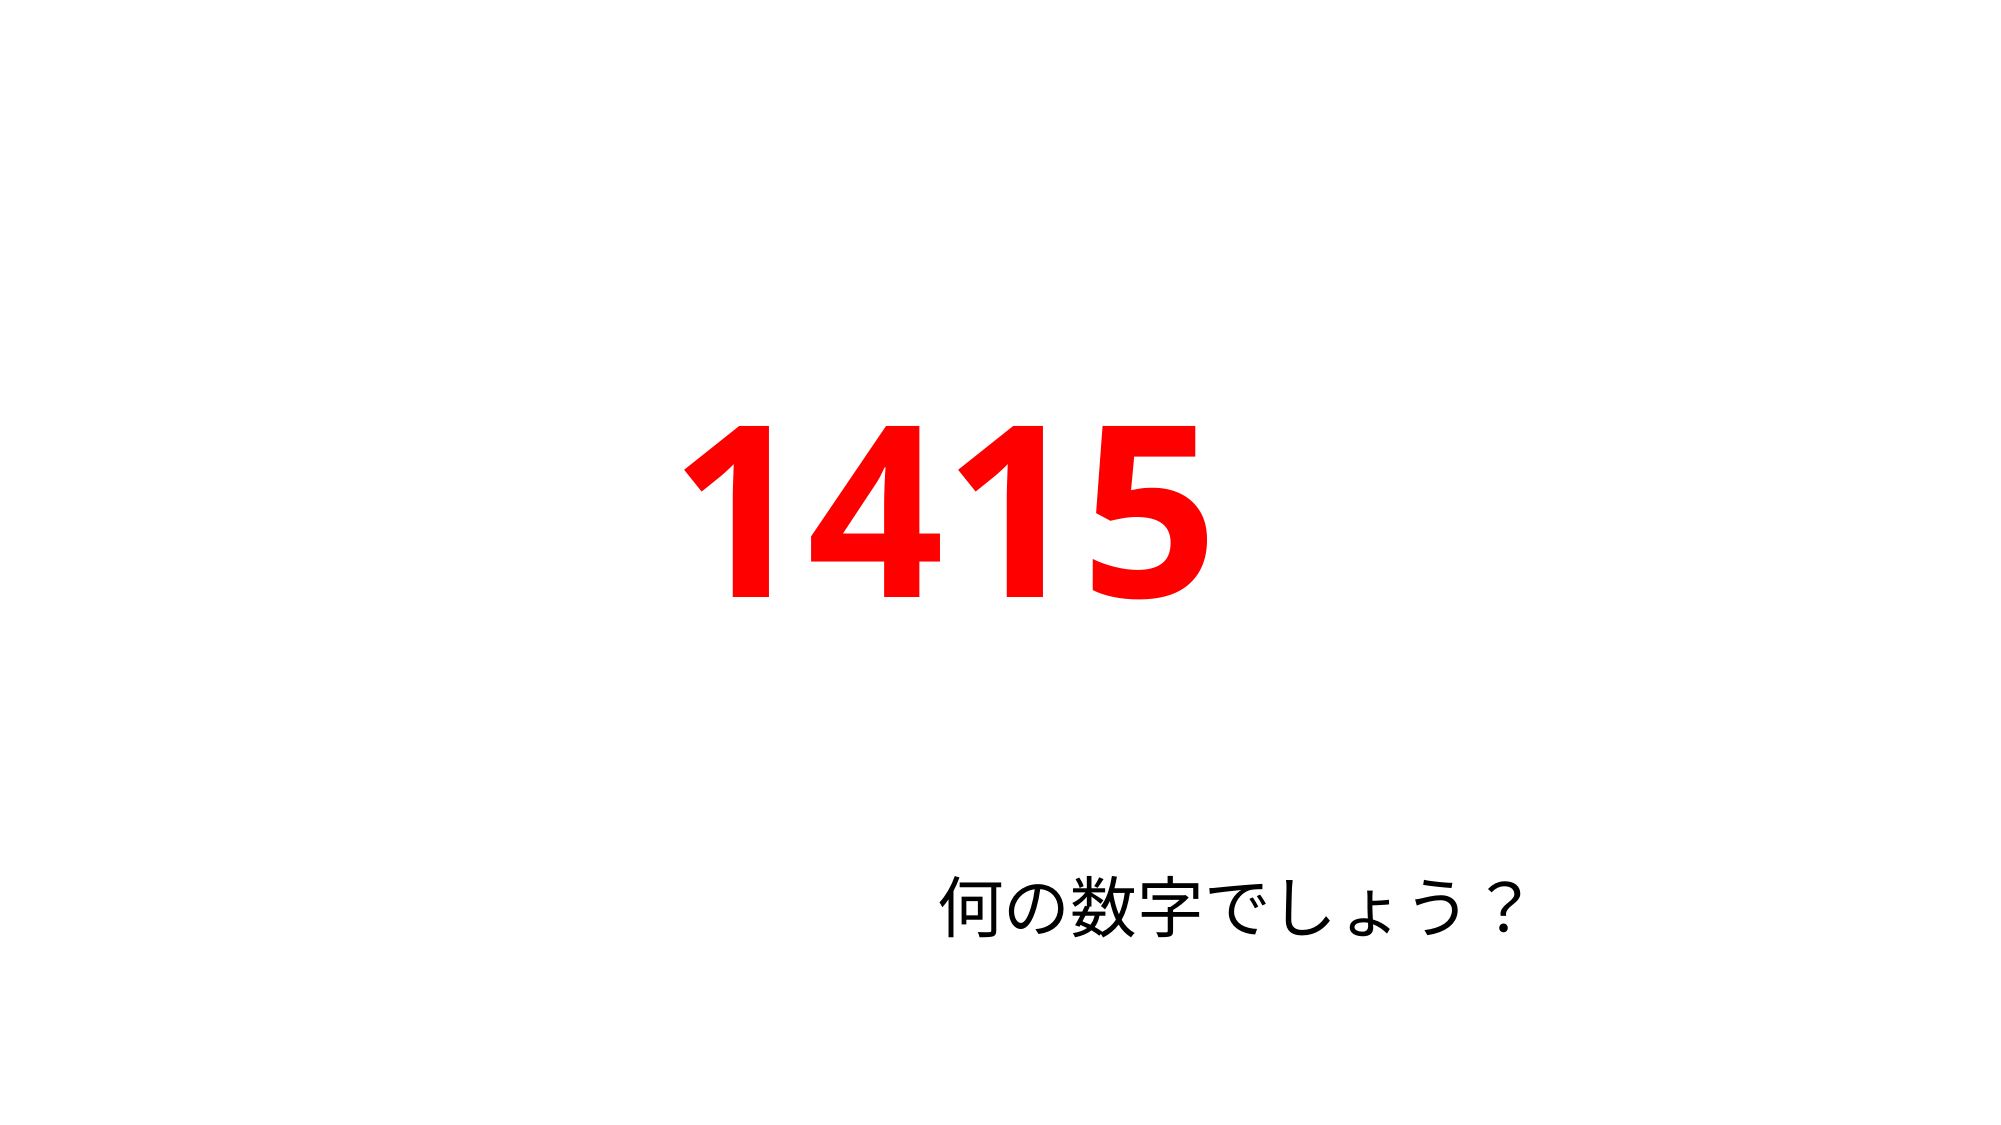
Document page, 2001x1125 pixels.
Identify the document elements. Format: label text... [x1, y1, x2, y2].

text_box 何の数字でしょう？ [922, 857, 1643, 953]
text_box 1415 [656, 350, 1234, 654]
